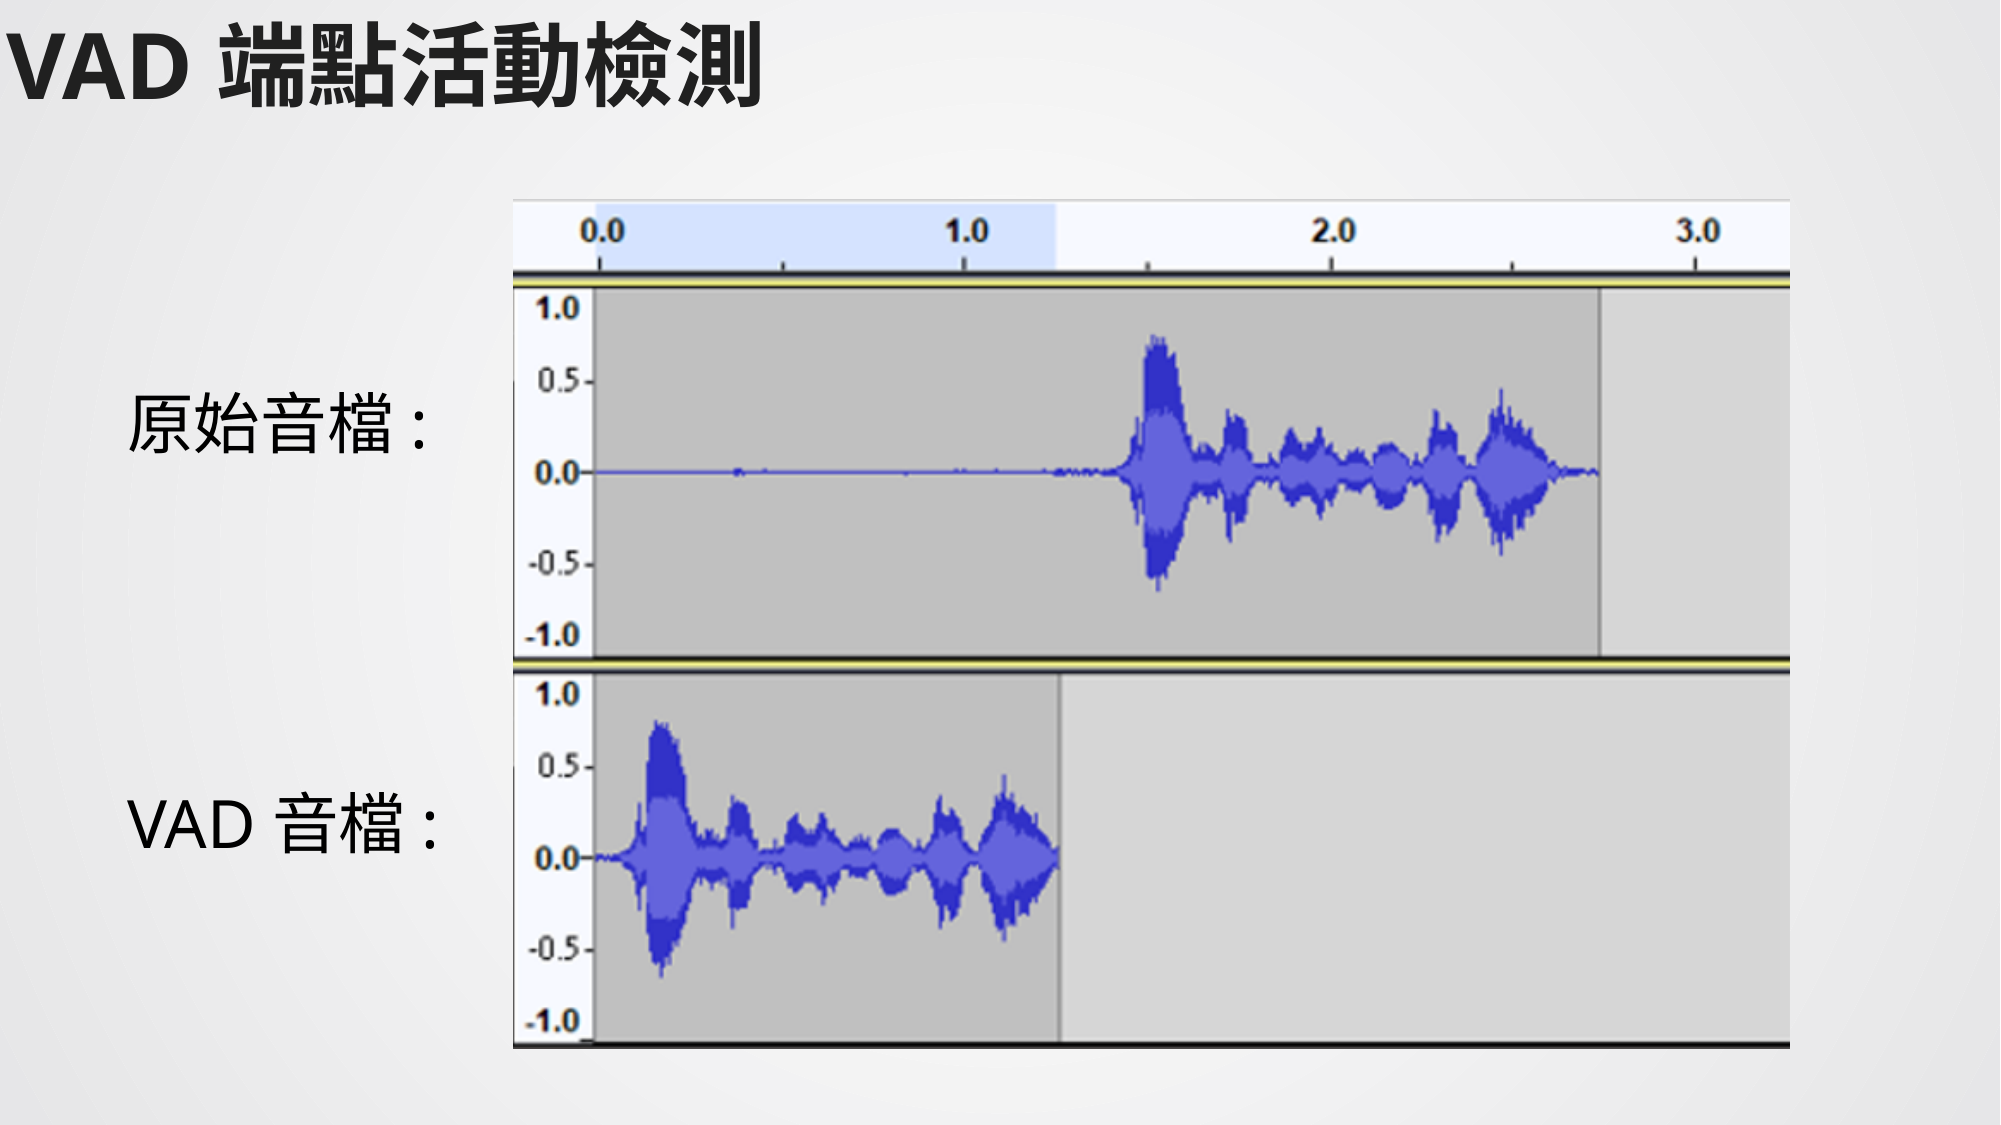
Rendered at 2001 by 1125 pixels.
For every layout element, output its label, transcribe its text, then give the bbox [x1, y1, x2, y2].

text_box VAD端點活動檢測 [0, 0, 782, 125]
text_box 原始音檔: VAD音檔: [112, 374, 455, 869]
picture [513, 199, 1790, 1049]
